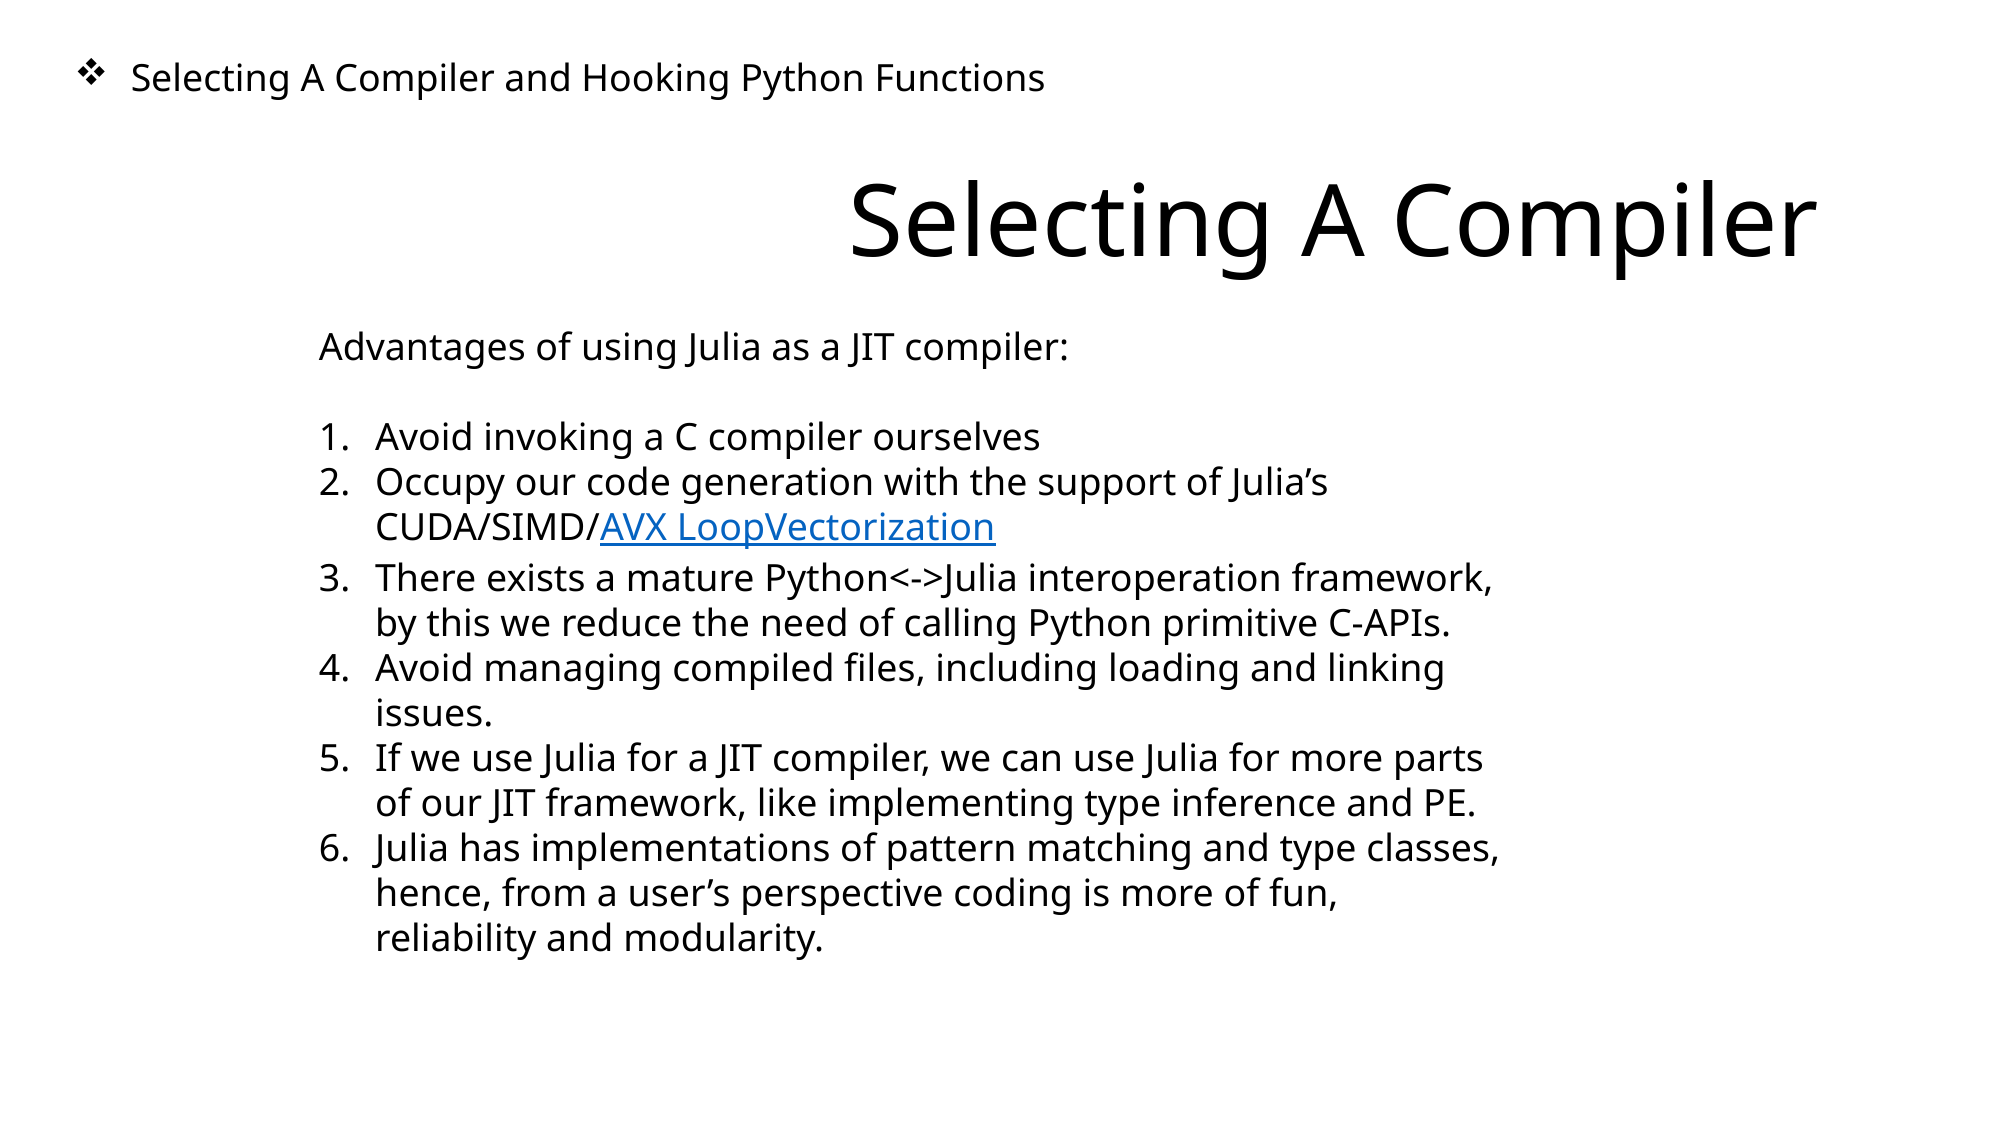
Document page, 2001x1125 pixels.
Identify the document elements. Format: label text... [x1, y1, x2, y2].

text_box Selecting A Compiler and Hooking Python Functions [59, 46, 1155, 107]
title Selecting A Compiler [0, 124, 1835, 286]
text_box Advantages of using Julia as a JIT compiler: Avoid invoking a C compiler ourselves Occupy our code generation with the support of Julia’s CUDA/SIMD/AVX LoopVectorization There exists a mature Python<->Julia interoperation framework, by this we reduce the need of calling Python primitive C-APIs. Avoid managing compiled files, including loading and linking issues. If we use Julia for a JIT compiler, we can use Julia for more parts of our JIT framework, like implementing type inference and PE. Julia has implementations of pattern matching and type classes, hence, from a user’s perspective coding is more of fun, reliability and modularity. [304, 315, 1517, 967]
